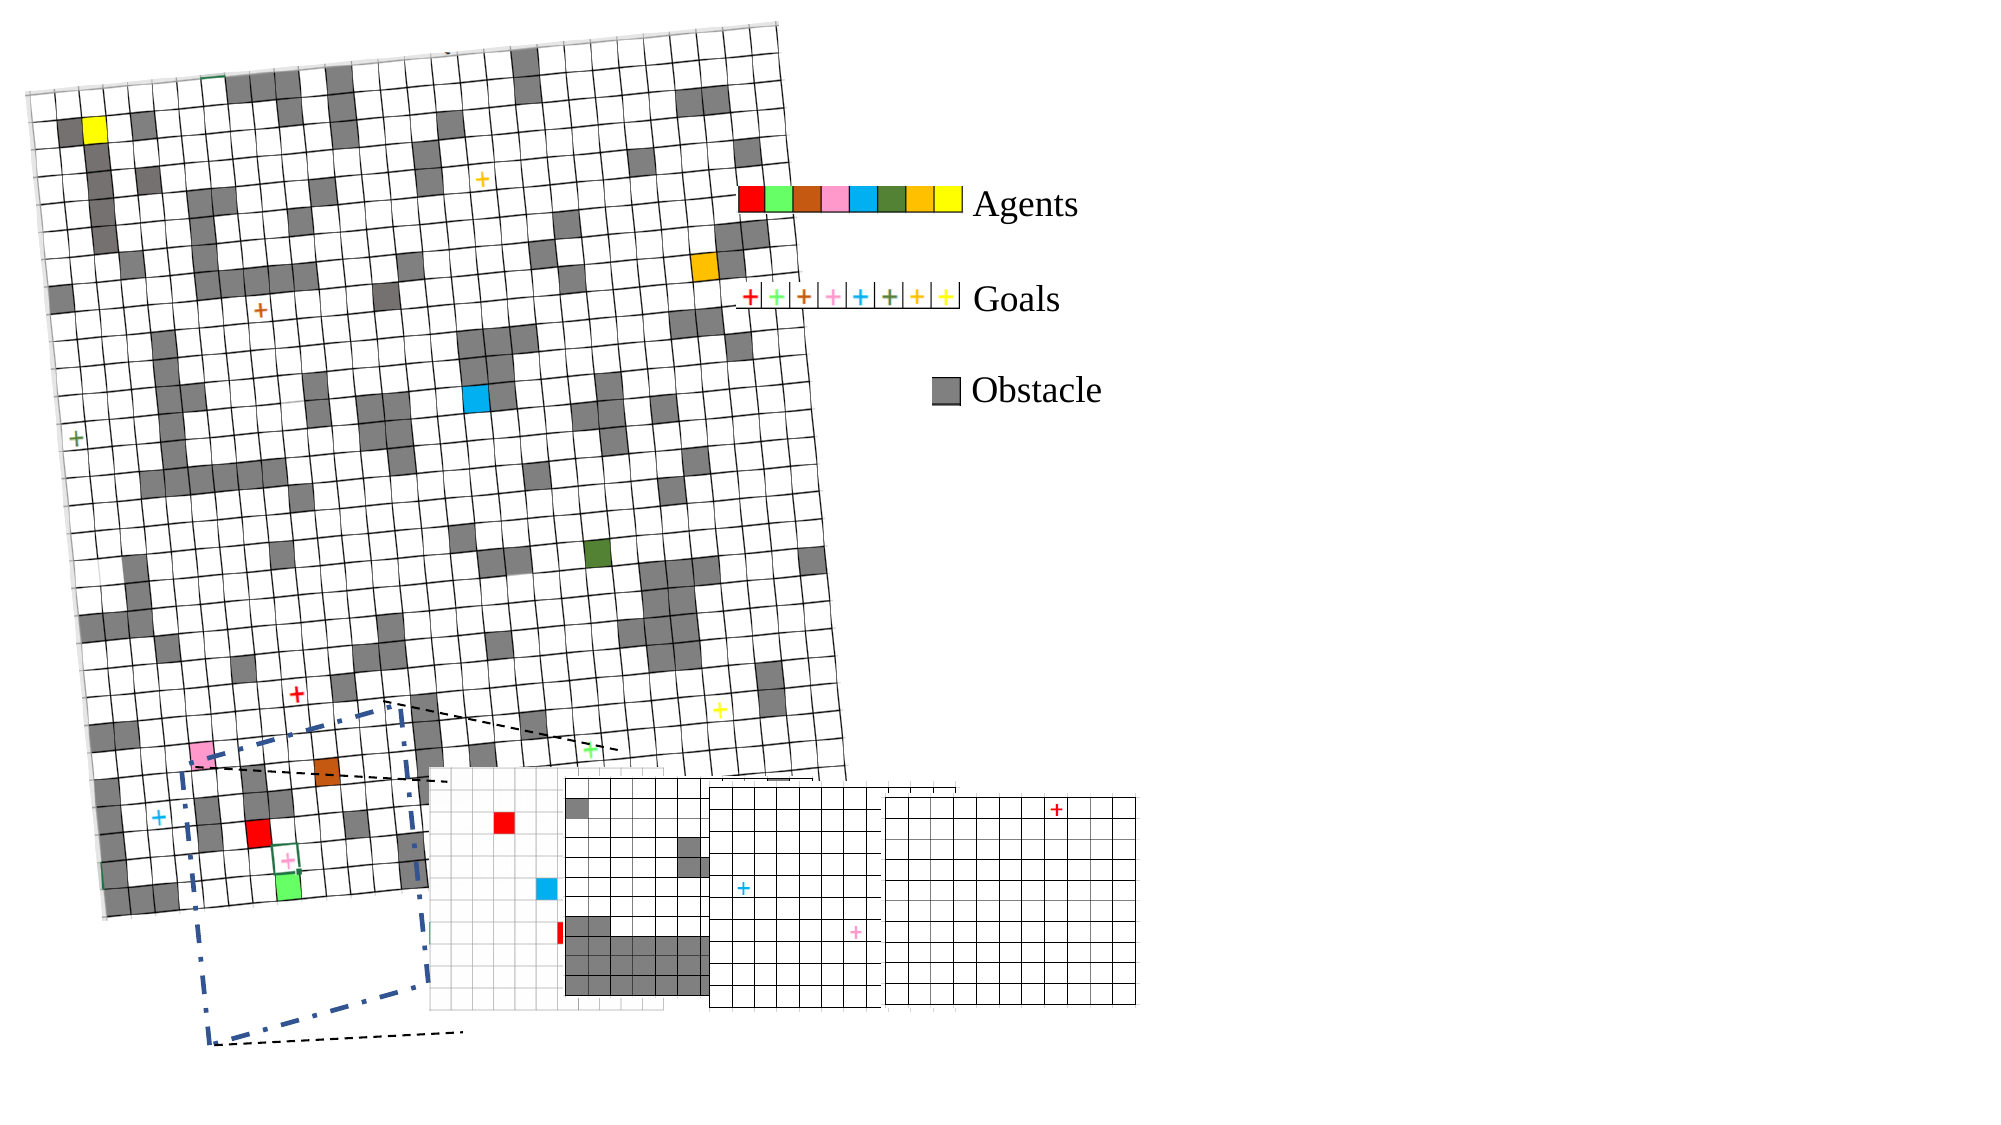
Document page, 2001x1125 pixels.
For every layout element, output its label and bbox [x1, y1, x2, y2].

text_box [383, 701, 618, 750]
picture [25, 22, 1140, 1012]
text_box [193, 888, 429, 1047]
text_box [736, 171, 1111, 415]
text_box [195, 766, 448, 782]
text_box [214, 1032, 463, 1046]
